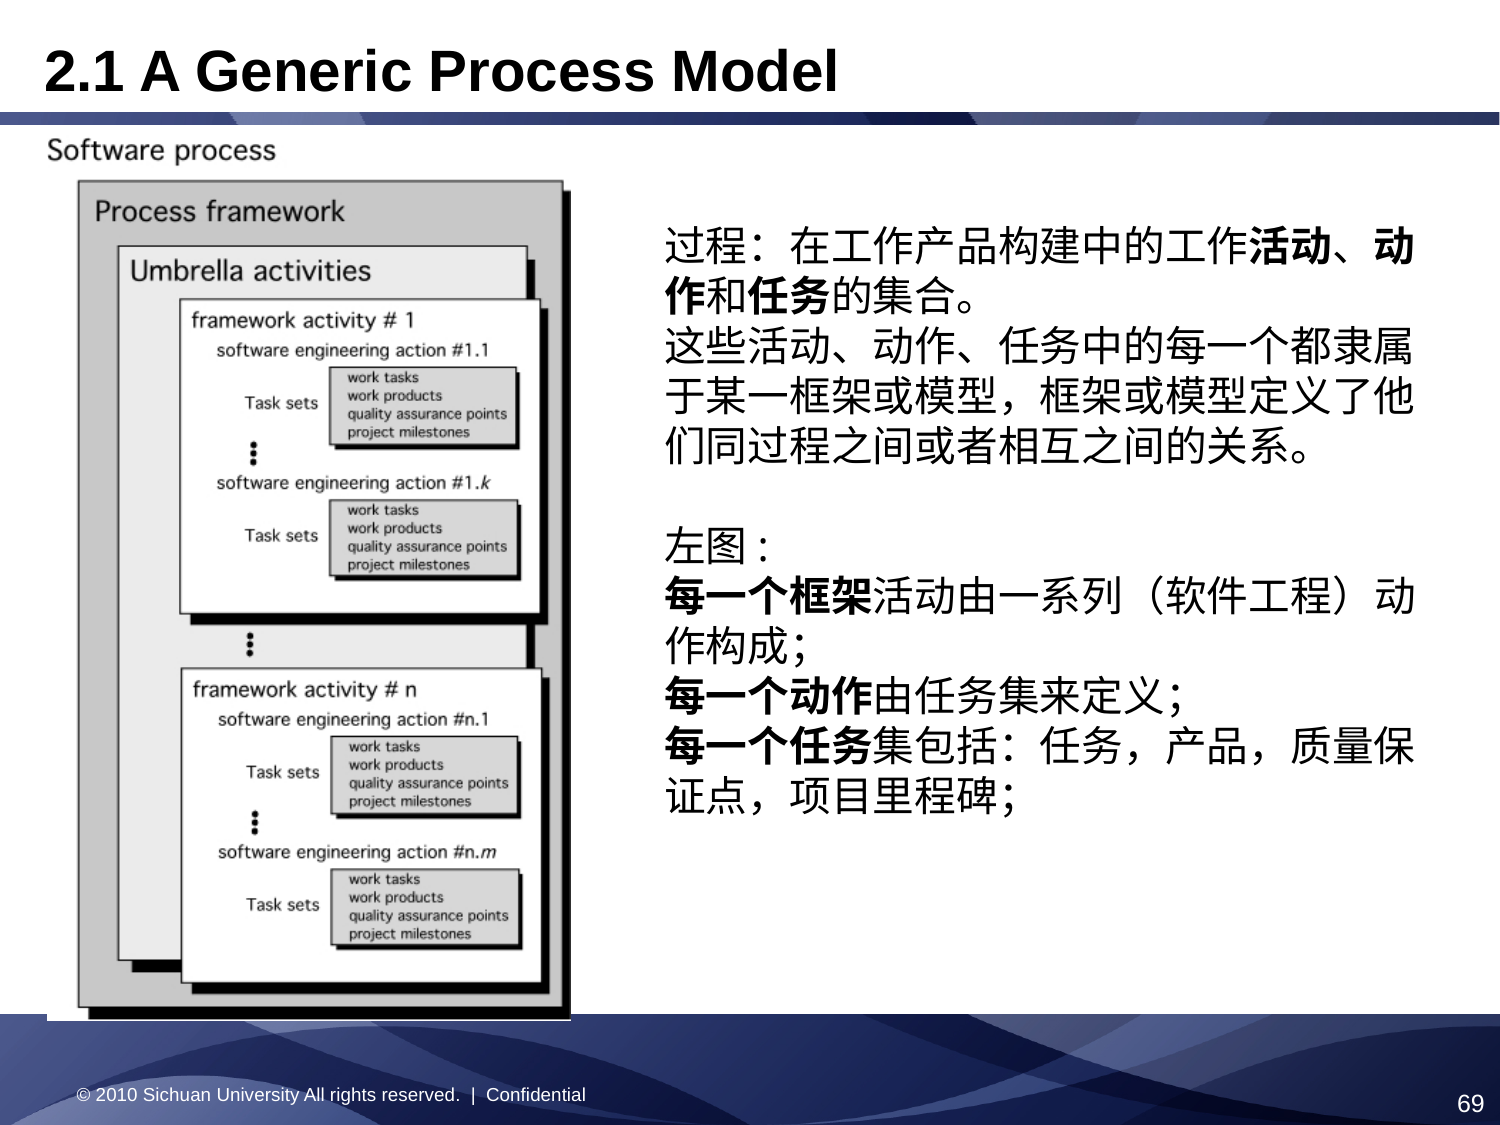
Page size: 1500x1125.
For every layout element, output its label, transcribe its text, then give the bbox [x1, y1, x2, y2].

picture [0, 112, 1500, 125]
text_box © 2010 Sichuan University All rights reserved. | Confidential [0, 1062, 663, 1113]
text_box 过程：在工作产品构建中的工作活动、动作和任务的集合。 这些活动、动作、任务中的每一个都隶属于某一框架或模型，框架或模型定义了他们同过程之间或者相互之间的关系。 左图: 每一个框架活动由一系列（软件工程）动作构成； 每一个动作由任务集来定义； 每一个任务集包括：任务，产品，质量保证点，项目里程碑； [649, 212, 1457, 878]
text_box [1187, 1087, 1500, 1125]
picture [0, 133, 1500, 1125]
text_box 2.1 A Generic Process Model [29, 36, 1430, 100]
